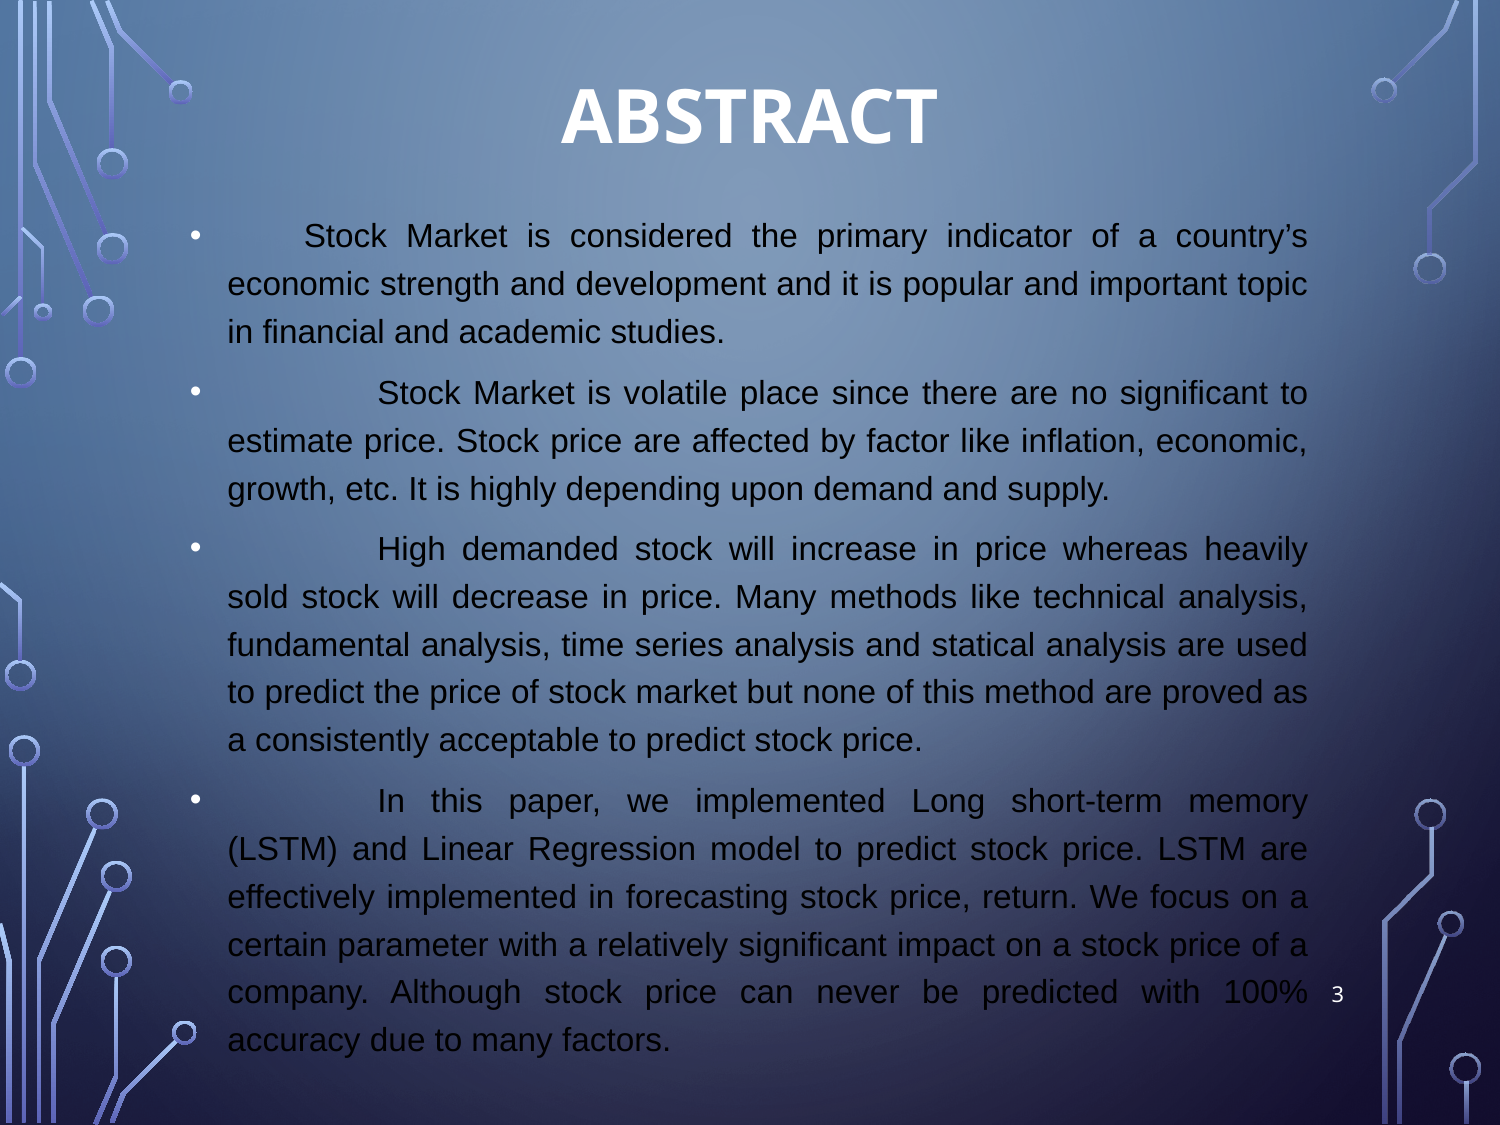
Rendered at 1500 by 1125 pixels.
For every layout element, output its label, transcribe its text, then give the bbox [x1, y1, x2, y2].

slide_number 3 [1264, 965, 1360, 1025]
title ABSTRACT [137, 37, 1363, 201]
list Stock Market is considered the primary indicator of a country’s economic strength and development and it is popular and important topic in financial and academic studies. Stock Market is volatile place since there are no significant to estimate price. Stock price are affected by factor like inflation, economic, growth, etc. It is highly depending upon demand and supply. High demanded stock will increase in price whereas heavily sold stock will decrease in price. Many methods like technical analysis, fundamental analysis, time series analysis and statical analysis are used to predict the price of stock market but none of this method are proved as a consistently acceptable to predict stock price. In this paper, we implemented Long short-term memory (LSTM) and Linear Regression model to predict stock price. LSTM are effectively implemented in forecasting stock price, return. We focus on a certain parameter with a relatively significant impact on a stock price of a company. Although stock price can never be predicted with 100% accuracy due to many factors. [99, 199, 1325, 1057]
